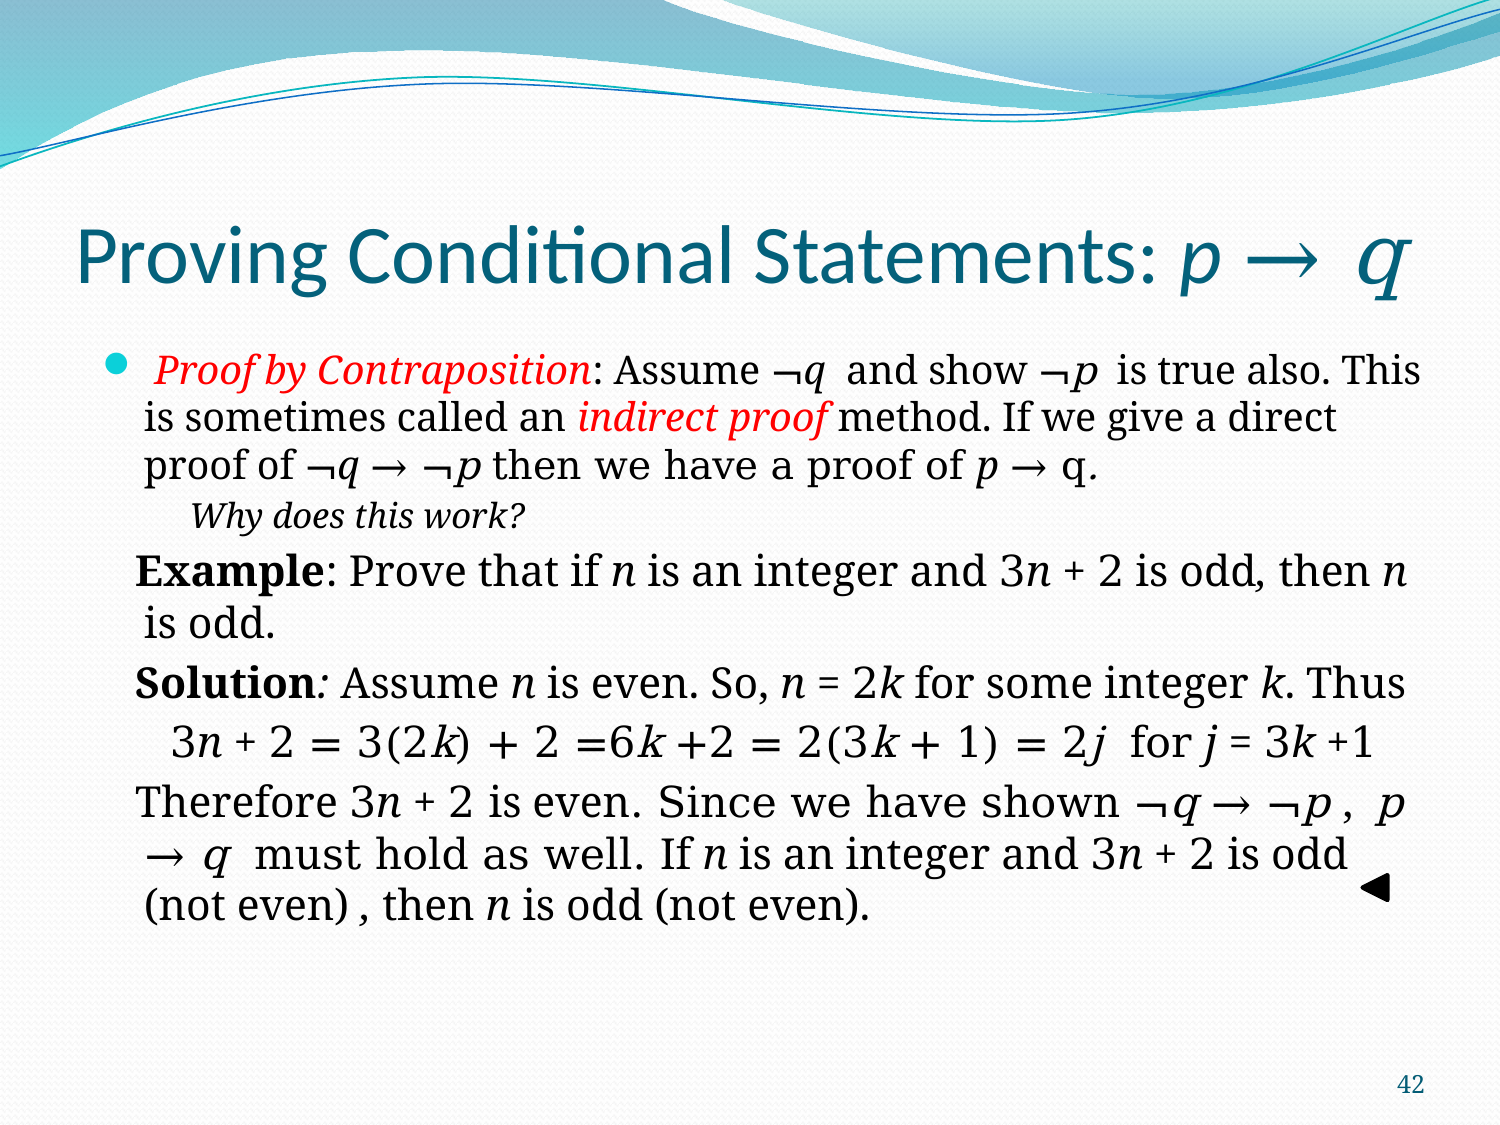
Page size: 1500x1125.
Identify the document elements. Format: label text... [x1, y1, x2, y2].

list Proof by Contraposition: Assume ¬q and show ¬p is true also. This is sometimes called an indirect proof method. If we give a direct proof of ¬q → ¬p then we have a proof of p → q. Why does this work? Example: Prove that if n is an integer and 3n + 2 is odd, then n is odd. Solution: Assume n is even. So, n = 2k for some integer k. Thus 3n + 2 = 3(2k) + 2 =6k +2 = 2(3k + 1) = 2j for j = 3k +1 Therefore 3n + 2 is even. Since we have shown ¬q → ¬p , p → q must hold as well. If n is an integer and 3n + 2 is odd (not even) , then n is odd (not even). [87, 337, 1438, 1080]
slide_number 42 [1299, 1042, 1425, 1103]
text_box [1360, 873, 1390, 902]
title Proving Conditional Statements: p → q [75, 112, 1425, 300]
